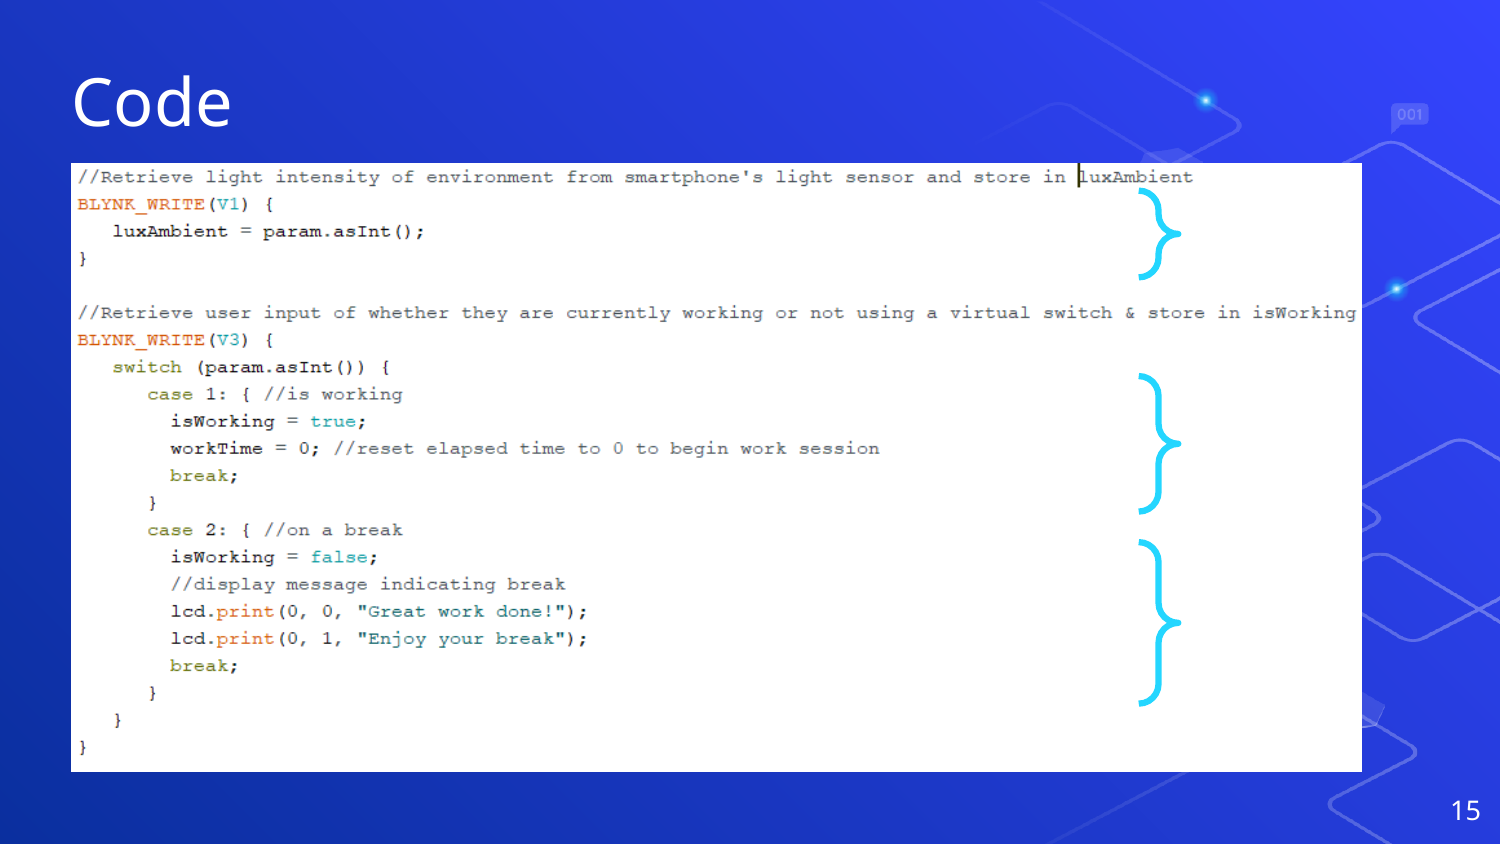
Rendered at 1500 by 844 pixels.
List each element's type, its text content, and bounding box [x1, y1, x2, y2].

title Code [71, 53, 1123, 140]
picture [0, 0, 1500, 844]
slide_number ‹#› [1391, 779, 1482, 844]
